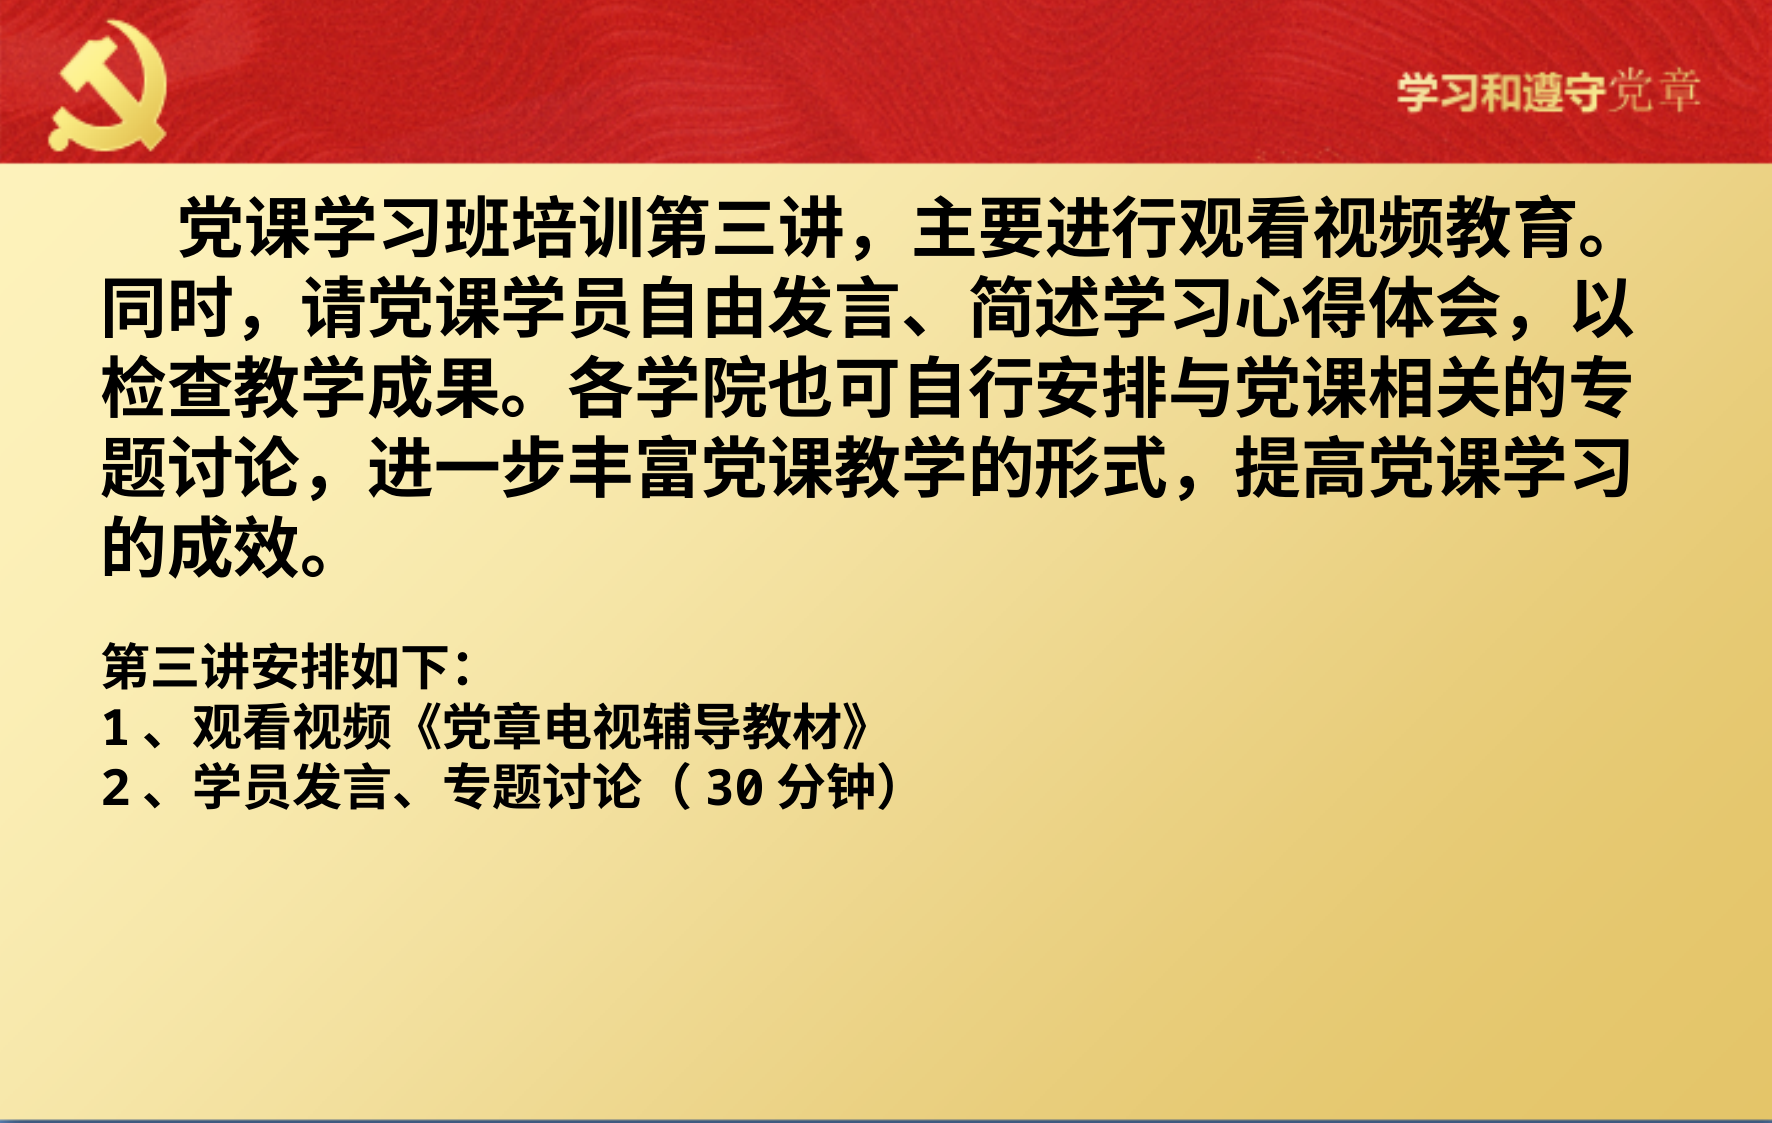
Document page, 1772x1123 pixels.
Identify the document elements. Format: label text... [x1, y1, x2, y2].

text_box 党课学习班培训第三讲，主要进行观看视频教育。同时，请党课学员自由发言、简述学习心得体会，以检查教学成果。各学院也可自行安排与党课相关的专题讨论，进一步丰富党课教学的形式，提高党课学习的成效。 第三讲安排如下： 1、观看视频《党章电视辅导教材》 2、学员发言、专题讨论（30分钟） [85, 178, 1686, 823]
picture [0, 0, 1772, 1123]
